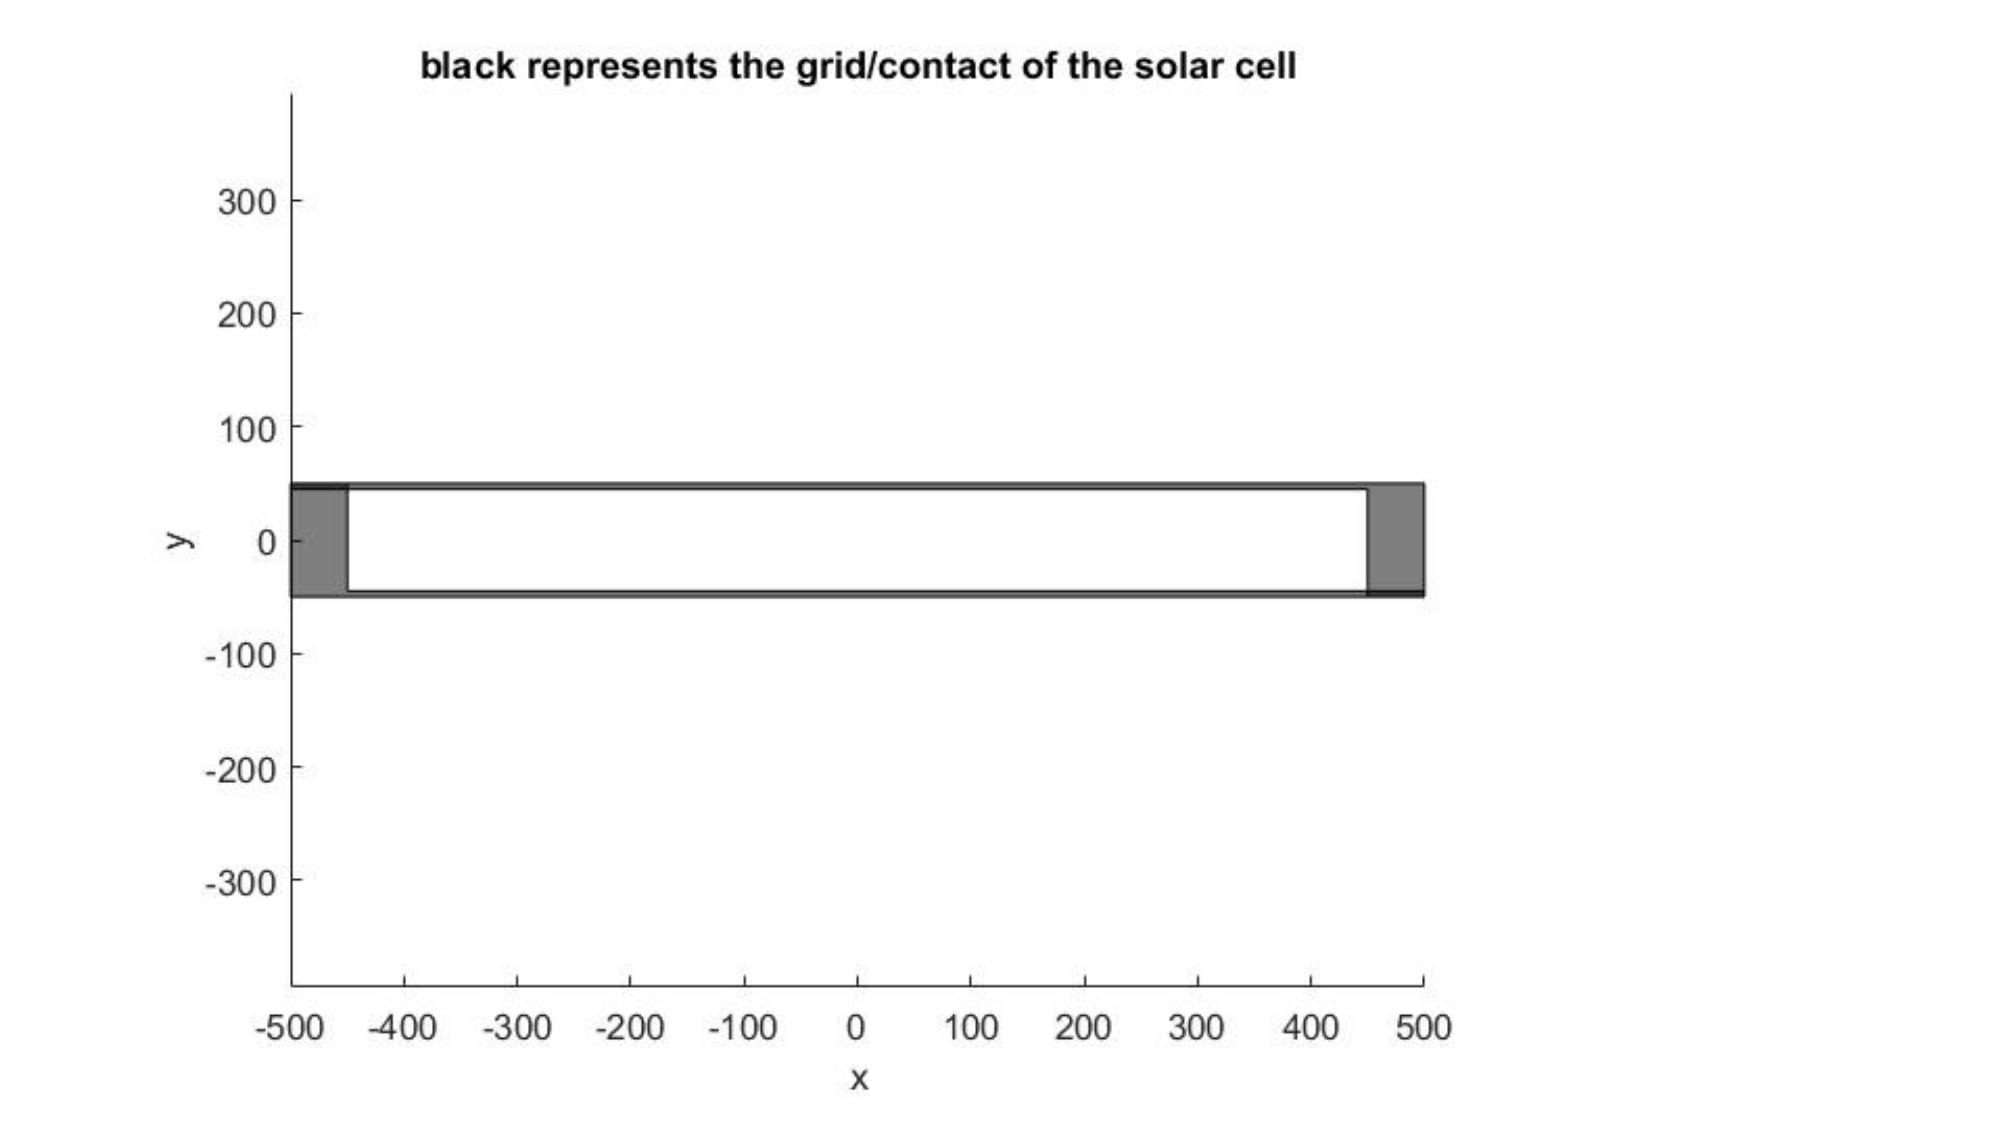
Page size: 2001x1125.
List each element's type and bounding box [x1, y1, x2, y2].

picture [101, 12, 1563, 1109]
